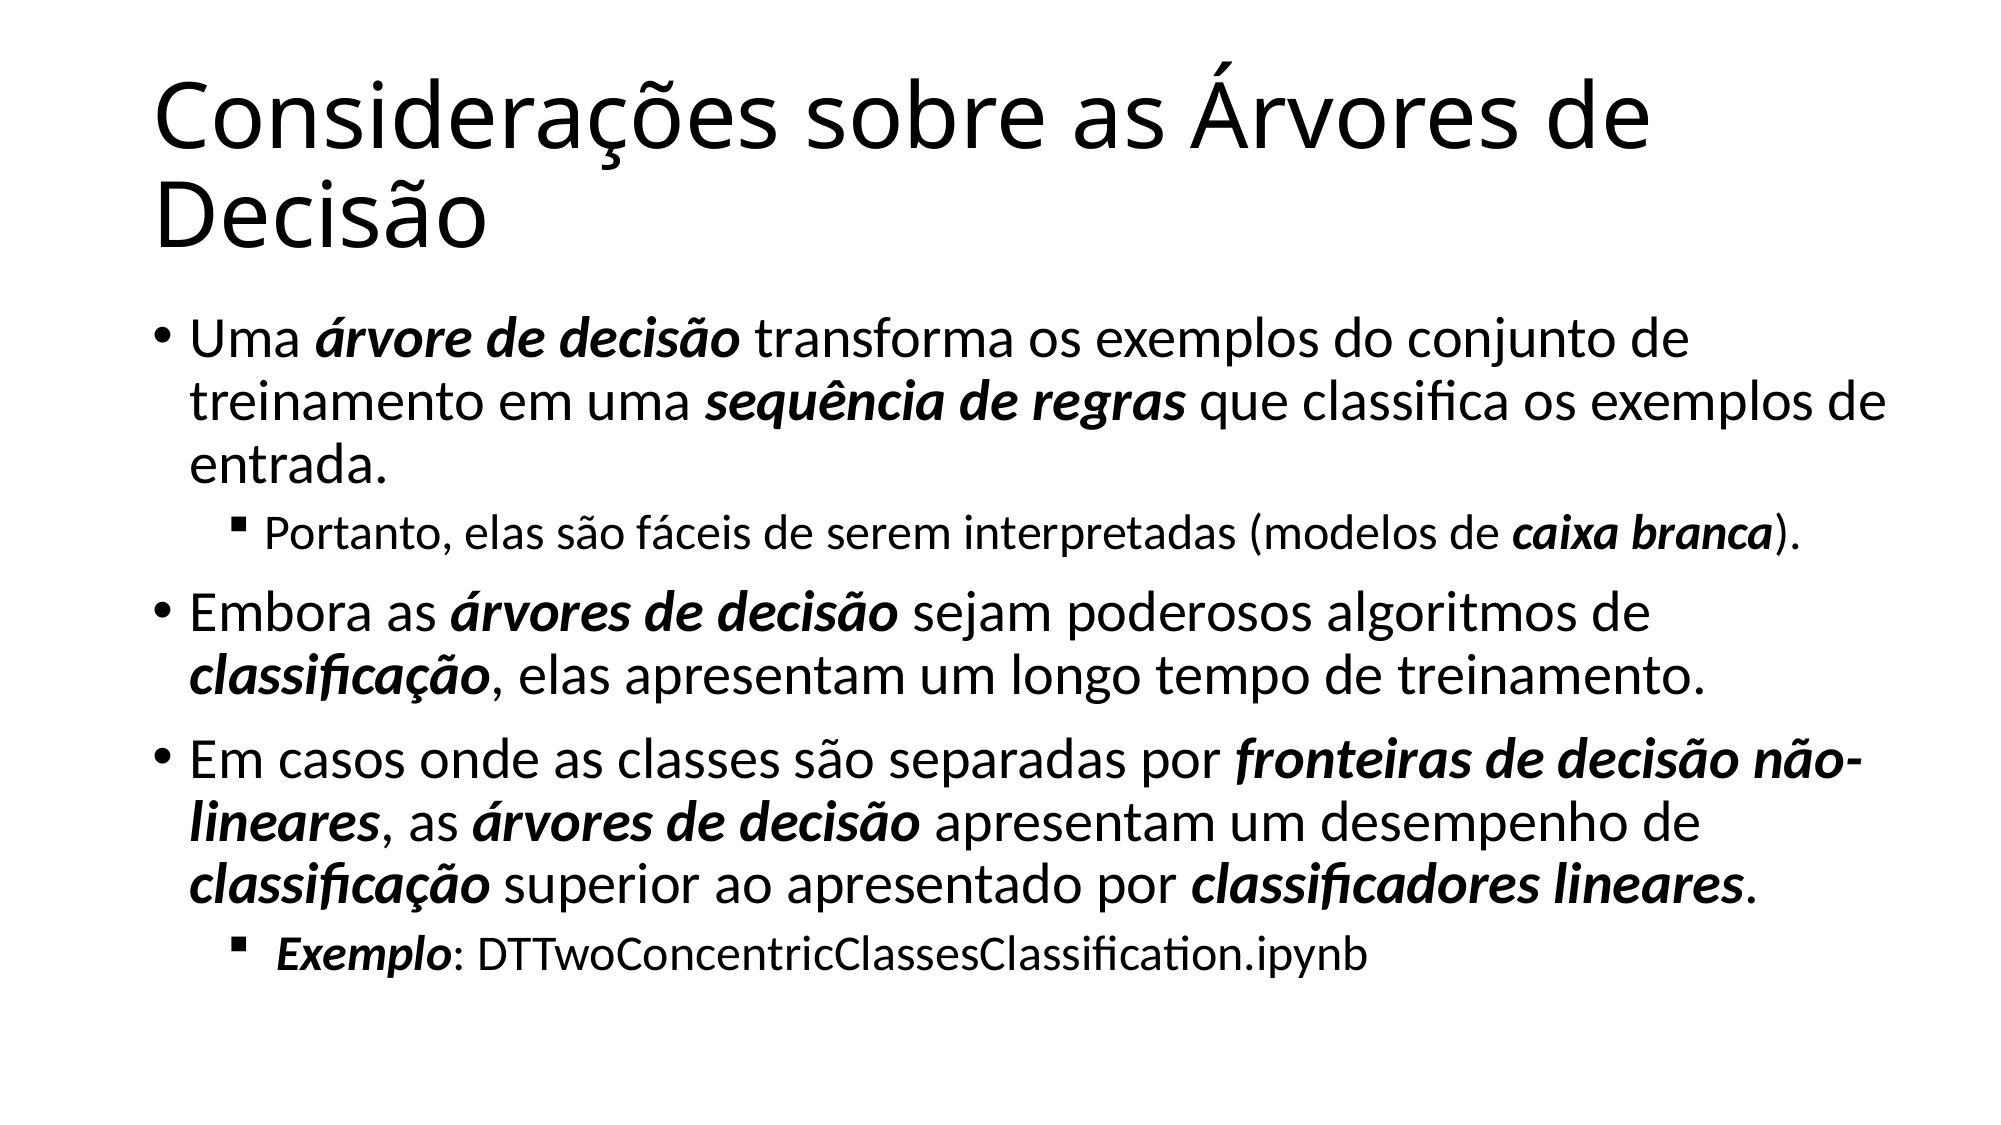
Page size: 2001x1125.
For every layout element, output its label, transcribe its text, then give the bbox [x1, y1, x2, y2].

title Considerações sobre as Árvores de Decisão [137, 59, 1863, 278]
list Uma árvore de decisão transforma os exemplos do conjunto de treinamento em uma sequência de regras que classifica os exemplos de entrada. Portanto, elas são fáceis de serem interpretadas (modelos de caixa branca). Embora as árvores de decisão sejam poderosos algoritmos de classificação, elas apresentam um longo tempo de treinamento. Em casos onde as classes são separadas por fronteiras de decisão não-lineares, as árvores de decisão apresentam um desempenho de classificação superior ao apresentado por classificadores lineares. Exemplo: DTTwoConcentricClassesClassification.ipynb [137, 299, 1953, 1125]
